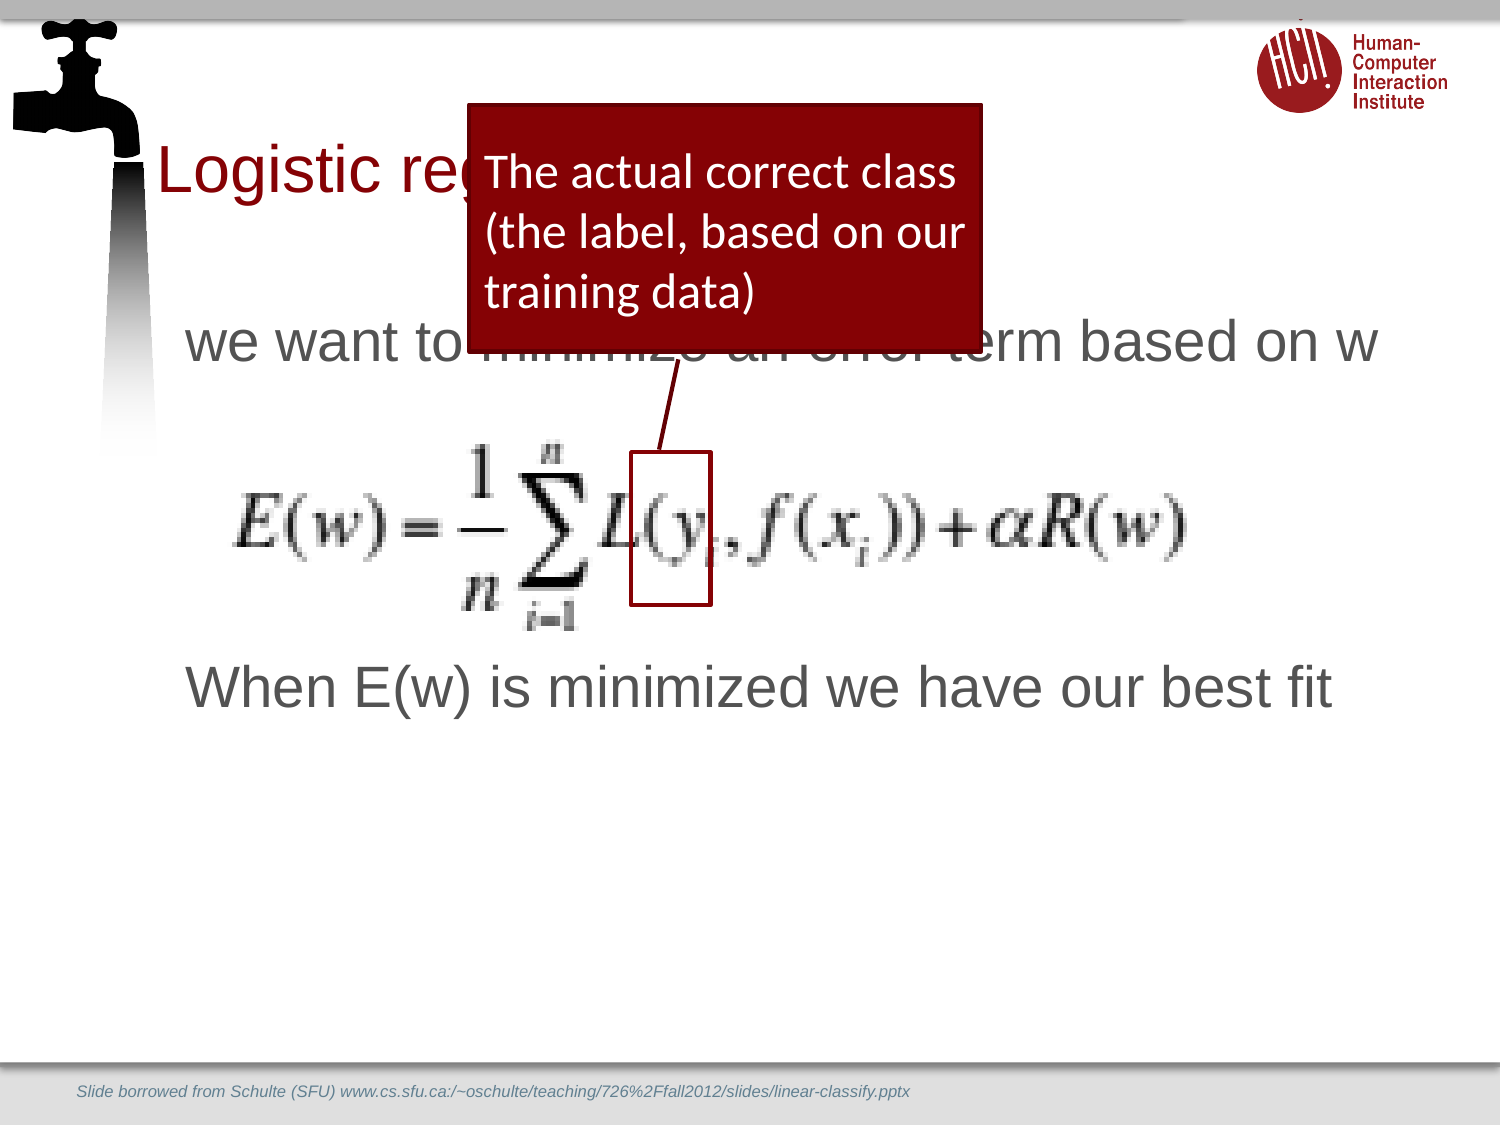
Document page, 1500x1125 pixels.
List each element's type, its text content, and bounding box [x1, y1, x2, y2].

picture [1257, 20, 1447, 113]
title Logistic regression: Review [156, 50, 1187, 214]
footer Slide borrowed from Schulte (SFU) www.cs.sfu.ca:/~oschulte/teaching/726%2Ffall2012/slides/linear-classify.pptx [76, 1080, 1342, 1110]
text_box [223, 410, 1193, 637]
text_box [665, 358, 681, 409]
picture [13, 20, 140, 158]
text_box The actual correct class (the label, based on our training data) [467, 103, 983, 354]
list we want to minimize an error term based on w When E(w) is minimized we have our best fit [185, 303, 1413, 1022]
